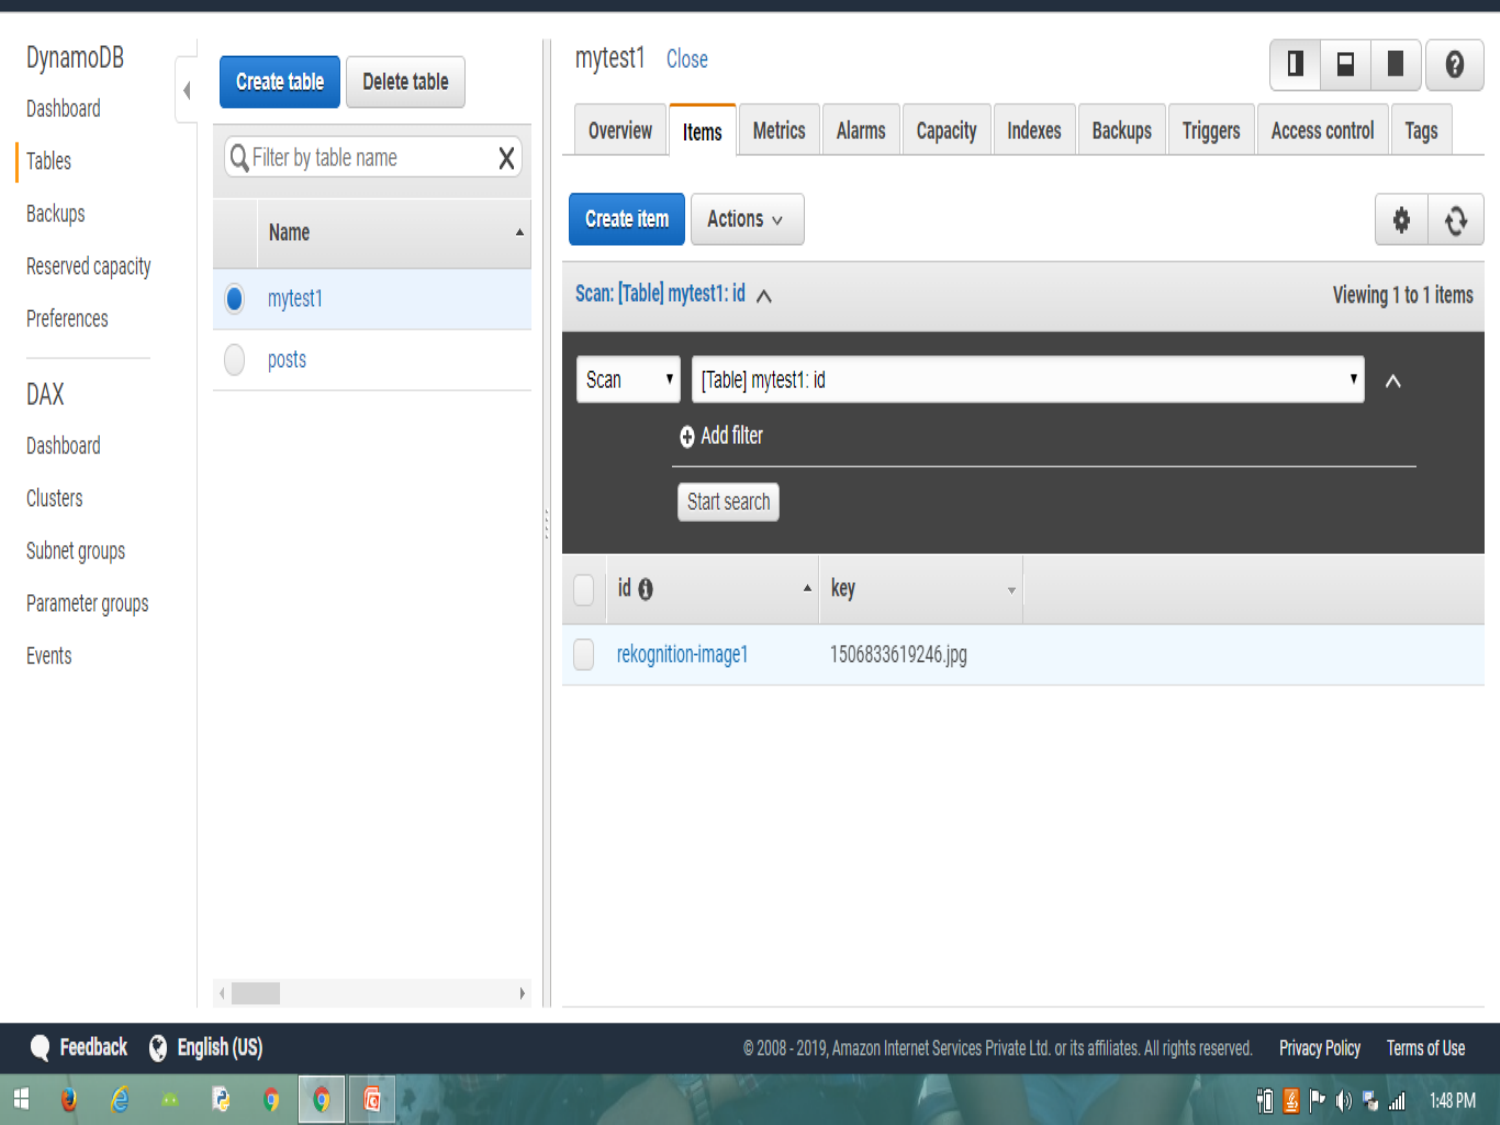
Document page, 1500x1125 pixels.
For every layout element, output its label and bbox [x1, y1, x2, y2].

list [0, 0, 1500, 1125]
